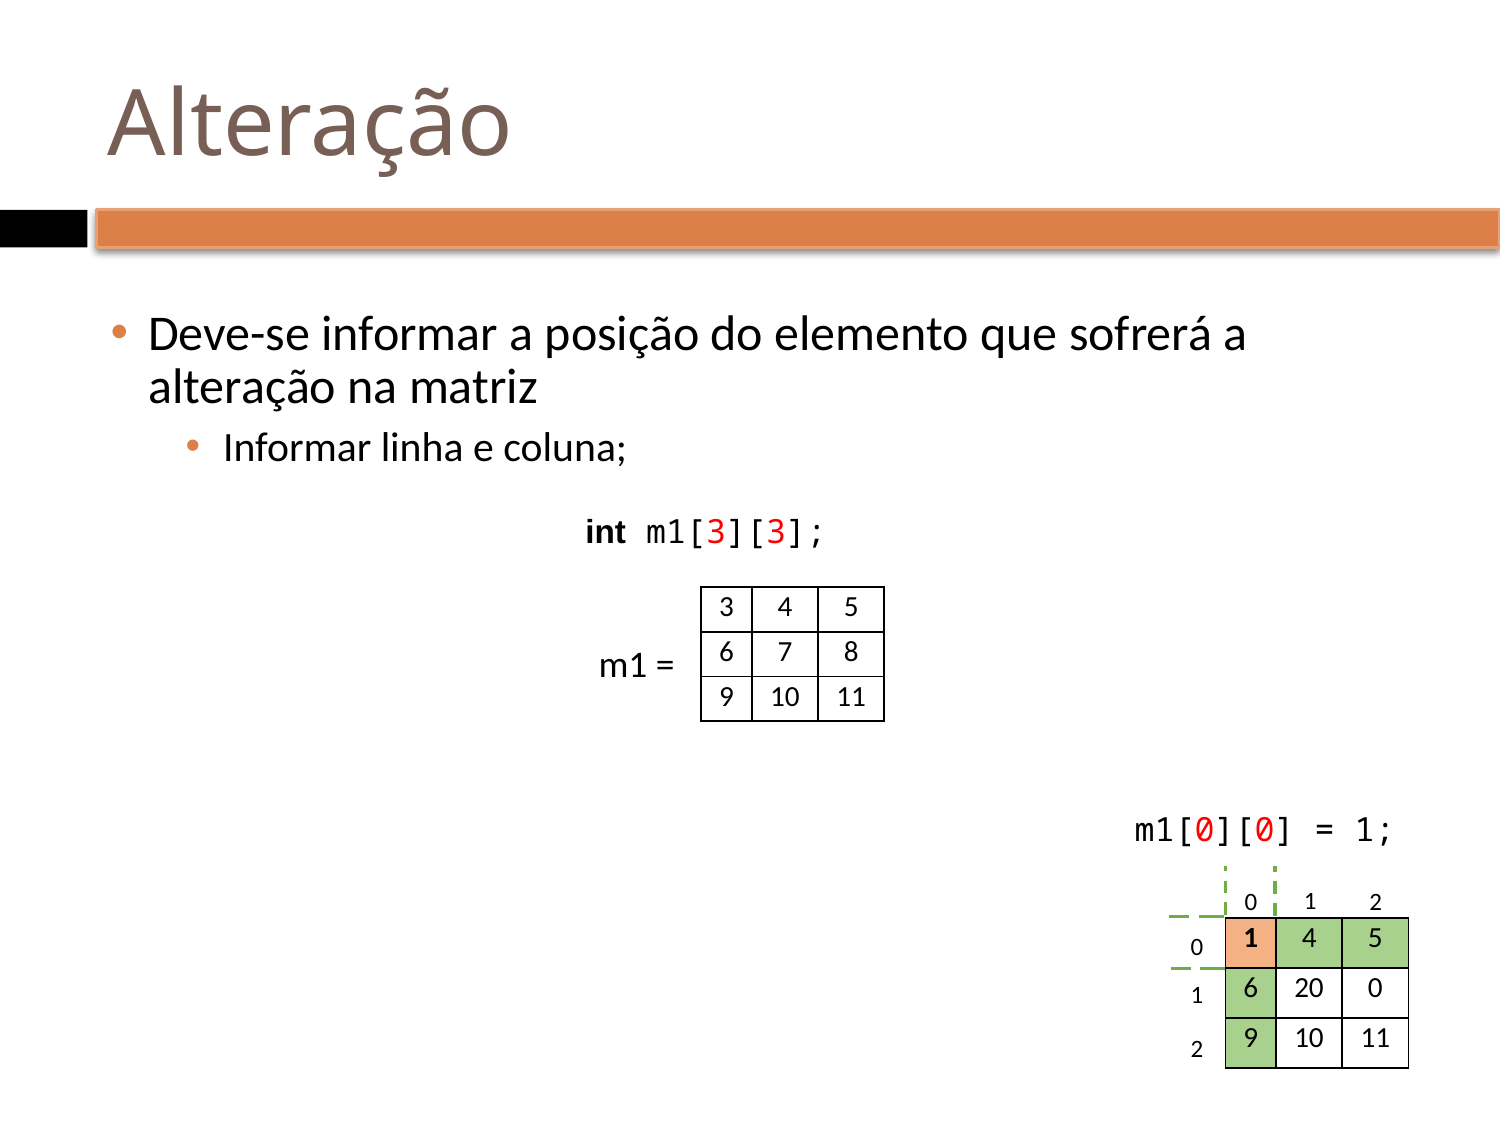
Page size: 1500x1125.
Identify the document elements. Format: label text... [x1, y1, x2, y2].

text_box 2 [1361, 877, 1390, 923]
text_box 1 [1296, 876, 1325, 922]
table_cell 10 [1277, 1019, 1341, 1067]
text_box m1 = [591, 632, 692, 693]
table_cell 6 [1226, 969, 1275, 1017]
text_box m1[0][0] = 1; [1127, 801, 1403, 856]
table_header 1 [1226, 919, 1275, 967]
slide_number [1405, 1044, 1495, 1107]
table_cell 9 [702, 677, 751, 720]
table_cell 8 [819, 633, 883, 676]
text_box 0 [1237, 877, 1266, 923]
table_cell 11 [1343, 1019, 1408, 1067]
table_cell 20 [1277, 969, 1341, 1017]
table_header 4 [1277, 919, 1341, 967]
table_cell 0 [1343, 969, 1408, 1017]
text_box 1 [1183, 971, 1212, 1016]
table_header 5 [819, 588, 883, 631]
list Deve-se informar a posição do elemento que sofrerá a alteração na matriz Informar linha e coluna; [102, 298, 1398, 1014]
table_header 5 [1343, 919, 1408, 967]
table_header 3 [702, 588, 751, 631]
title Alteração [99, 36, 1439, 201]
table_cell 6 [702, 633, 751, 676]
table_cell 7 [753, 633, 817, 676]
text_box int m1[3][3]; [577, 502, 834, 558]
text_box 2 [1183, 1025, 1212, 1071]
text_box 0 [1183, 923, 1212, 969]
table_cell 11 [819, 677, 883, 720]
table_cell 10 [753, 677, 817, 720]
table_header 4 [753, 588, 817, 631]
table_cell 9 [1226, 1019, 1275, 1067]
